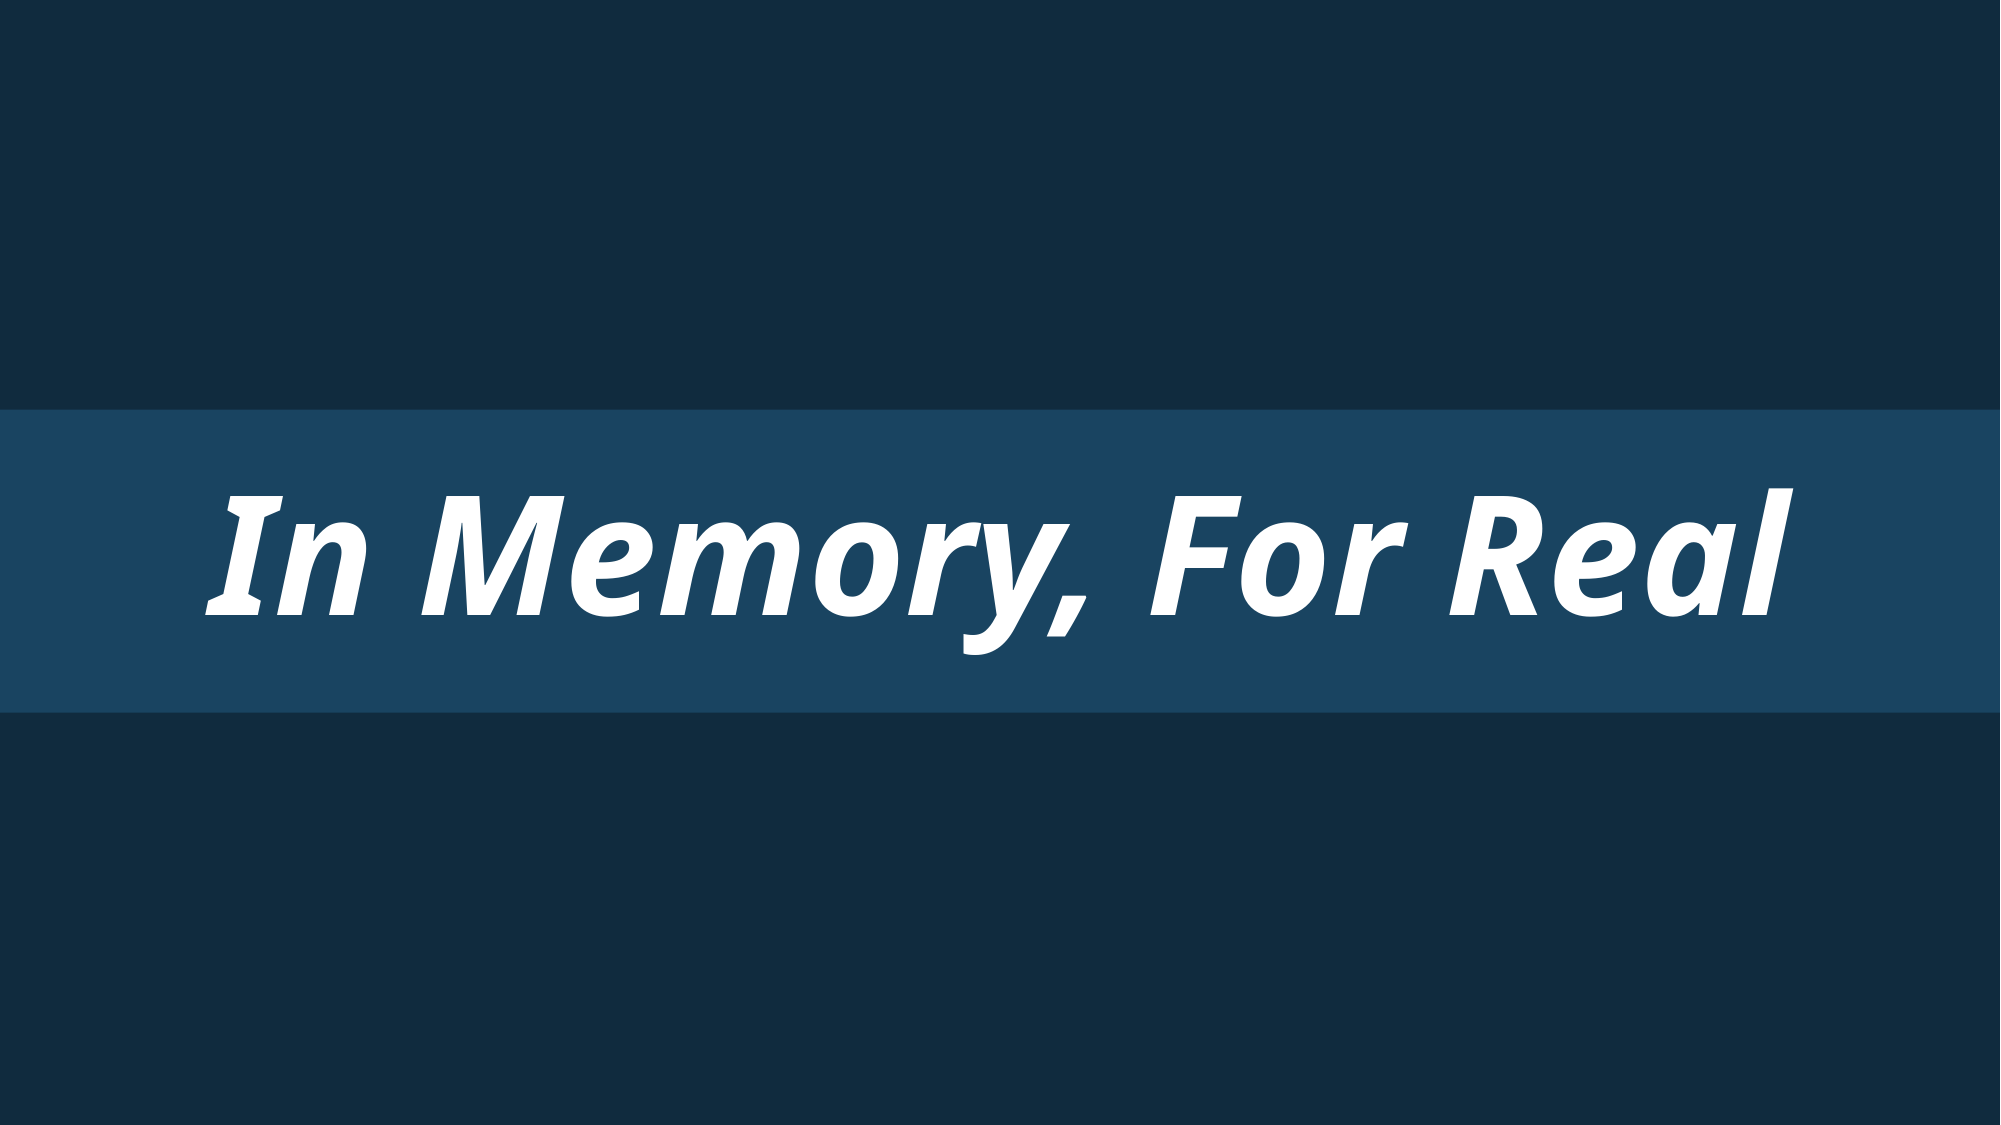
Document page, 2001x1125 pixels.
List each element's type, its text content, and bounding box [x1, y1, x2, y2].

title In Memory, For Real [137, 452, 1863, 670]
text_box [0, 409, 2000, 714]
